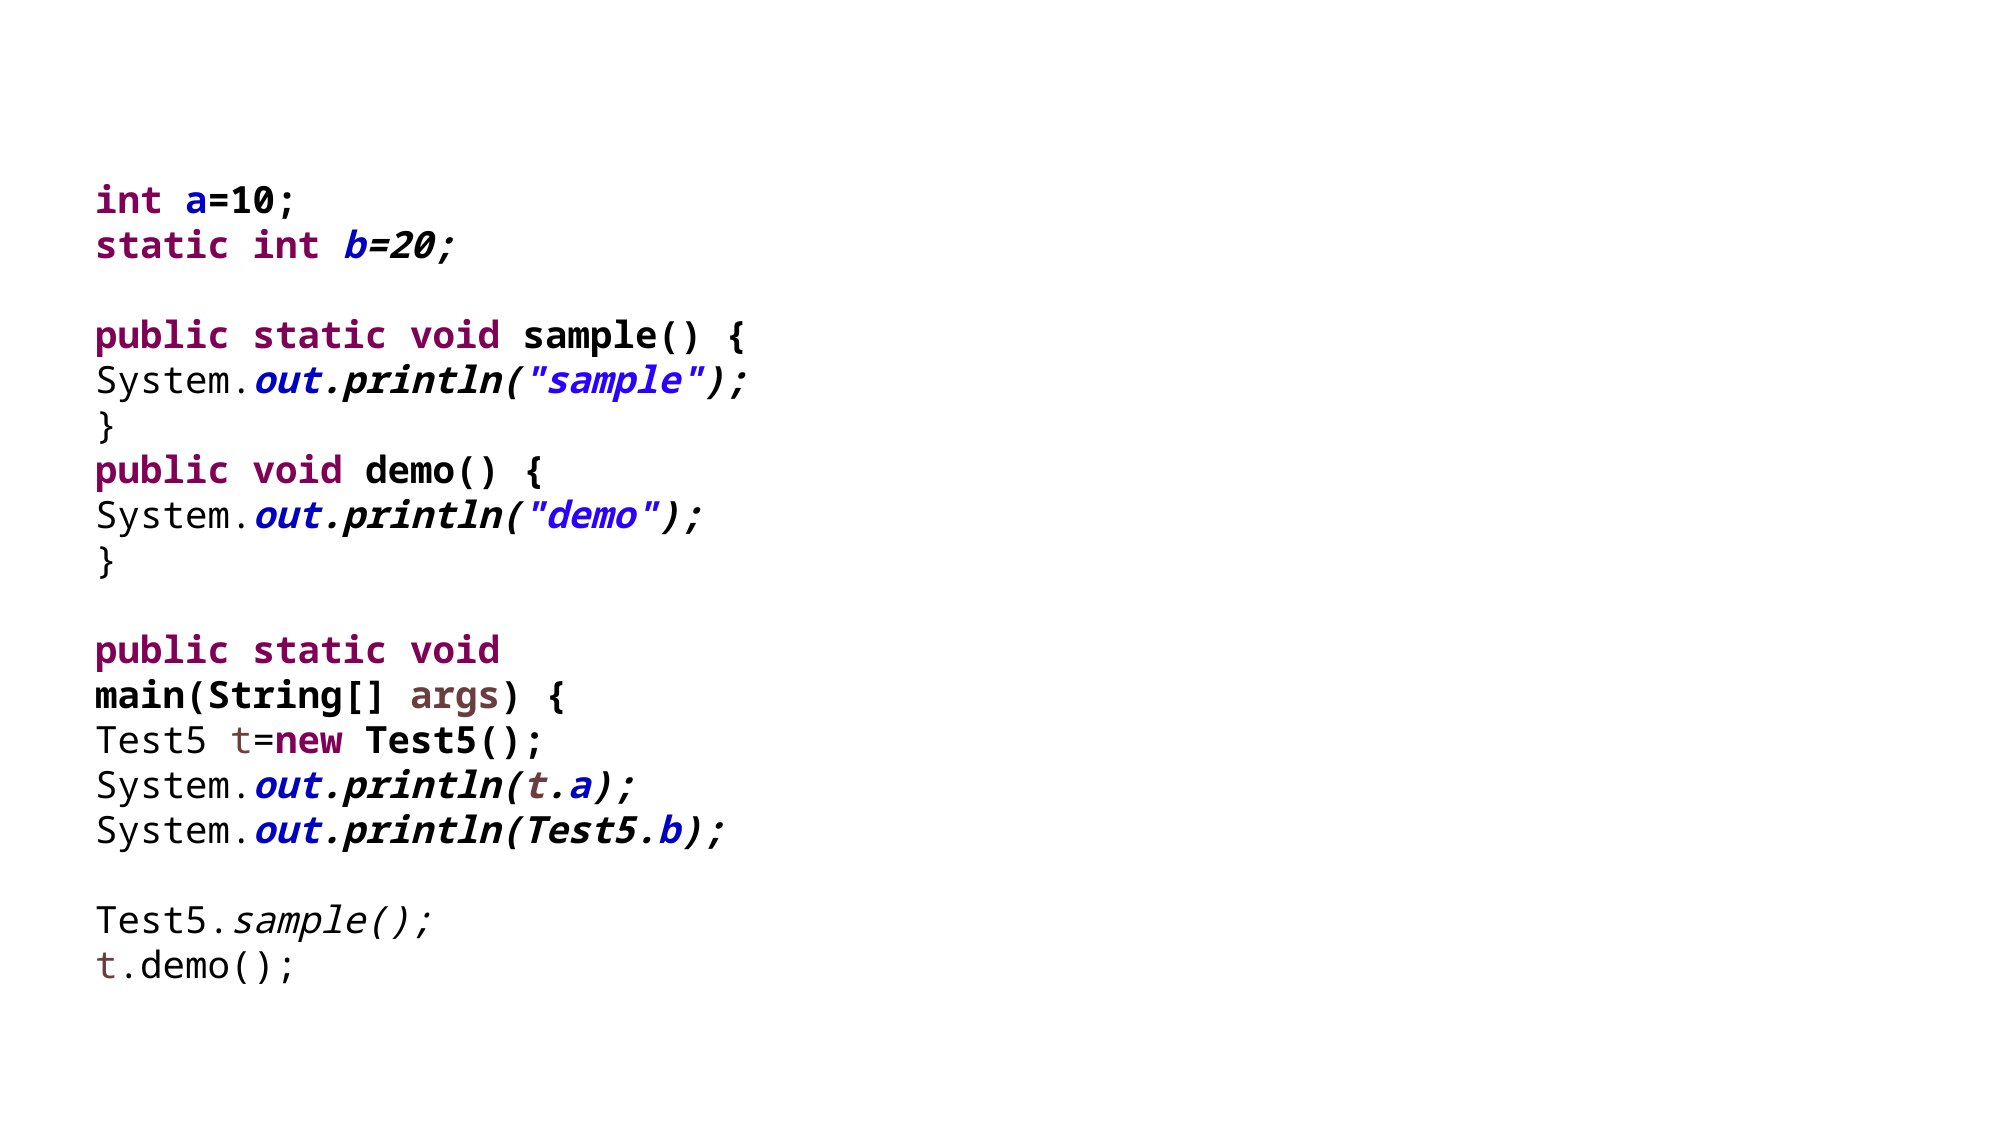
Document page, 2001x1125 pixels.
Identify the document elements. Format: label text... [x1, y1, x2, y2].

text_box int a=10; static int b=20; public static void sample() { System.out.println("sample"); } public void demo() { System.out.println("demo"); } public static void main(String[] args) { Test5 t=new Test5(); System.out.println(t.a); System.out.println(Test5.b); Test5.sample(); t.demo(); [80, 168, 794, 994]
